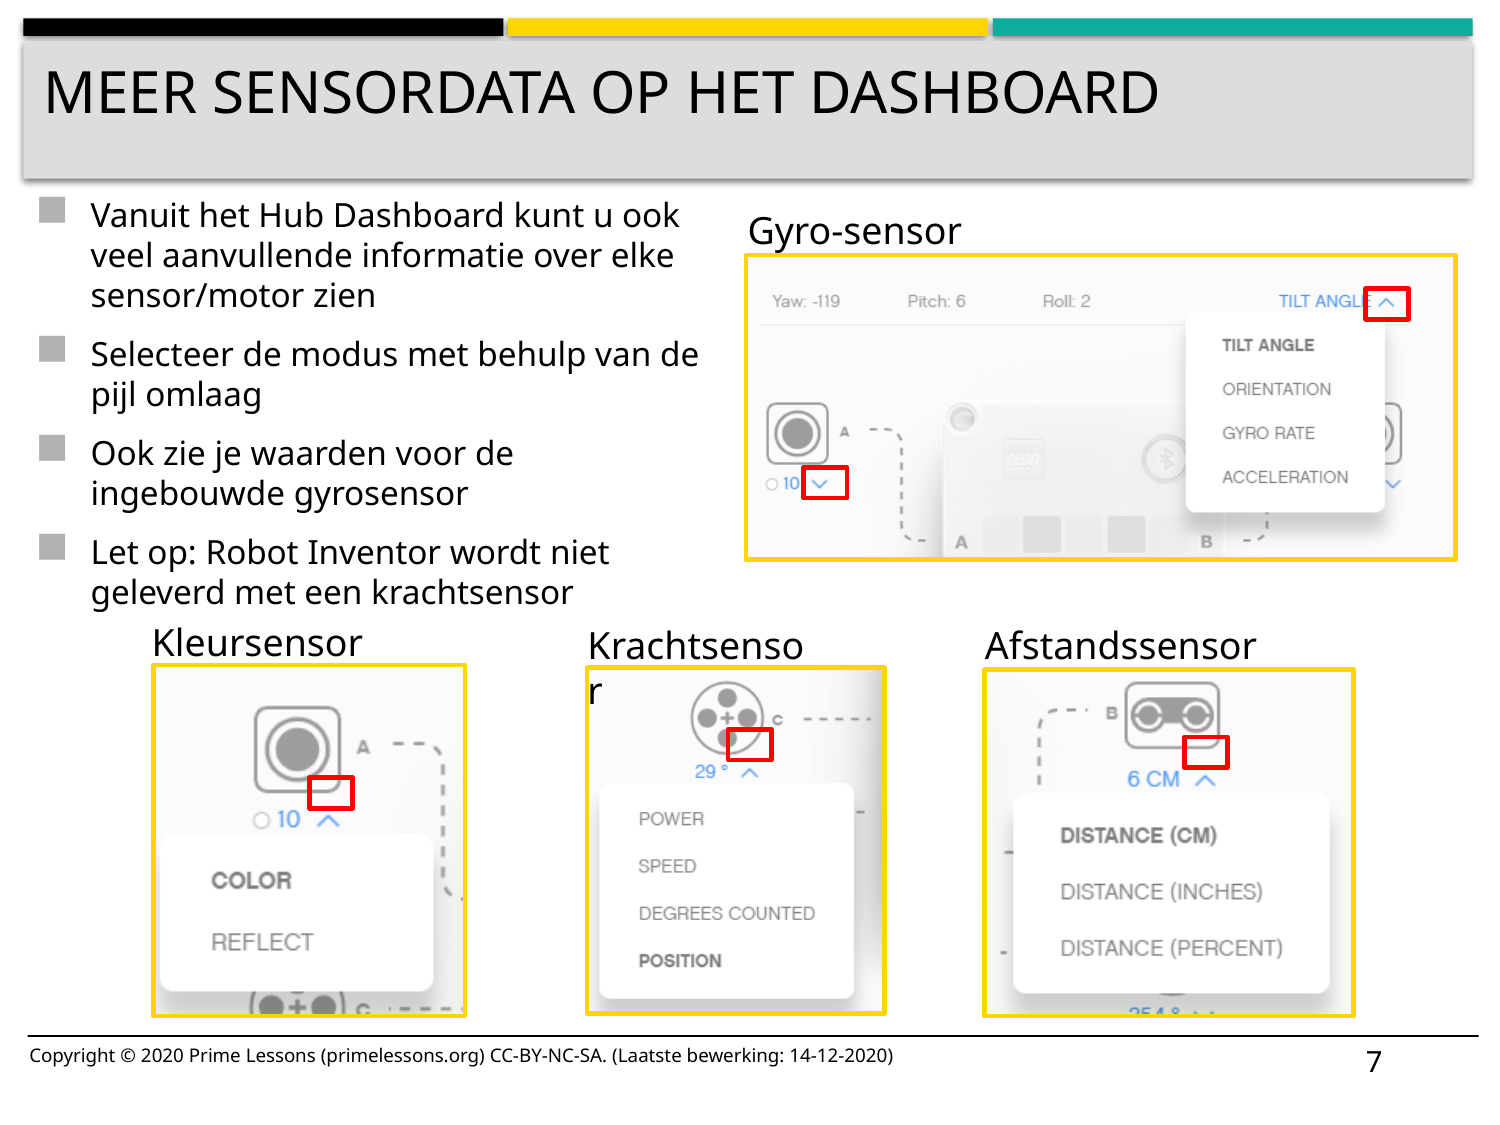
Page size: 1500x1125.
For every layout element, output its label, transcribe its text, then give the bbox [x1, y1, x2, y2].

picture [588, 669, 883, 1012]
picture [986, 670, 1352, 1015]
text_box Kleursensor [136, 611, 397, 672]
text_box Gyro-sensor [732, 199, 993, 260]
list Vanuit het Hub Dashboard kunt u ook veel aanvullende informatie over elke sensor/motor zien Selecteer de modus met behulp van de pijl omlaag Ook zie je waarden voor de ingebouwde gyrosensor Let op: Robot Inventor wordt niet geleverd met een krachtsensor [25, 187, 733, 1021]
picture [155, 666, 464, 1015]
text_box Krachtsensor [572, 614, 833, 720]
footer Copyright © 2020 Prime Lessons (primelessons.org) CC-BY-NC-SA. (Laatste bewerking: 14-12-2020) [14, 1036, 1500, 1097]
text_box Afstandssensor [970, 614, 1335, 675]
title Meer sensordata op het dashboard [28, 48, 1464, 172]
picture [747, 256, 1454, 558]
